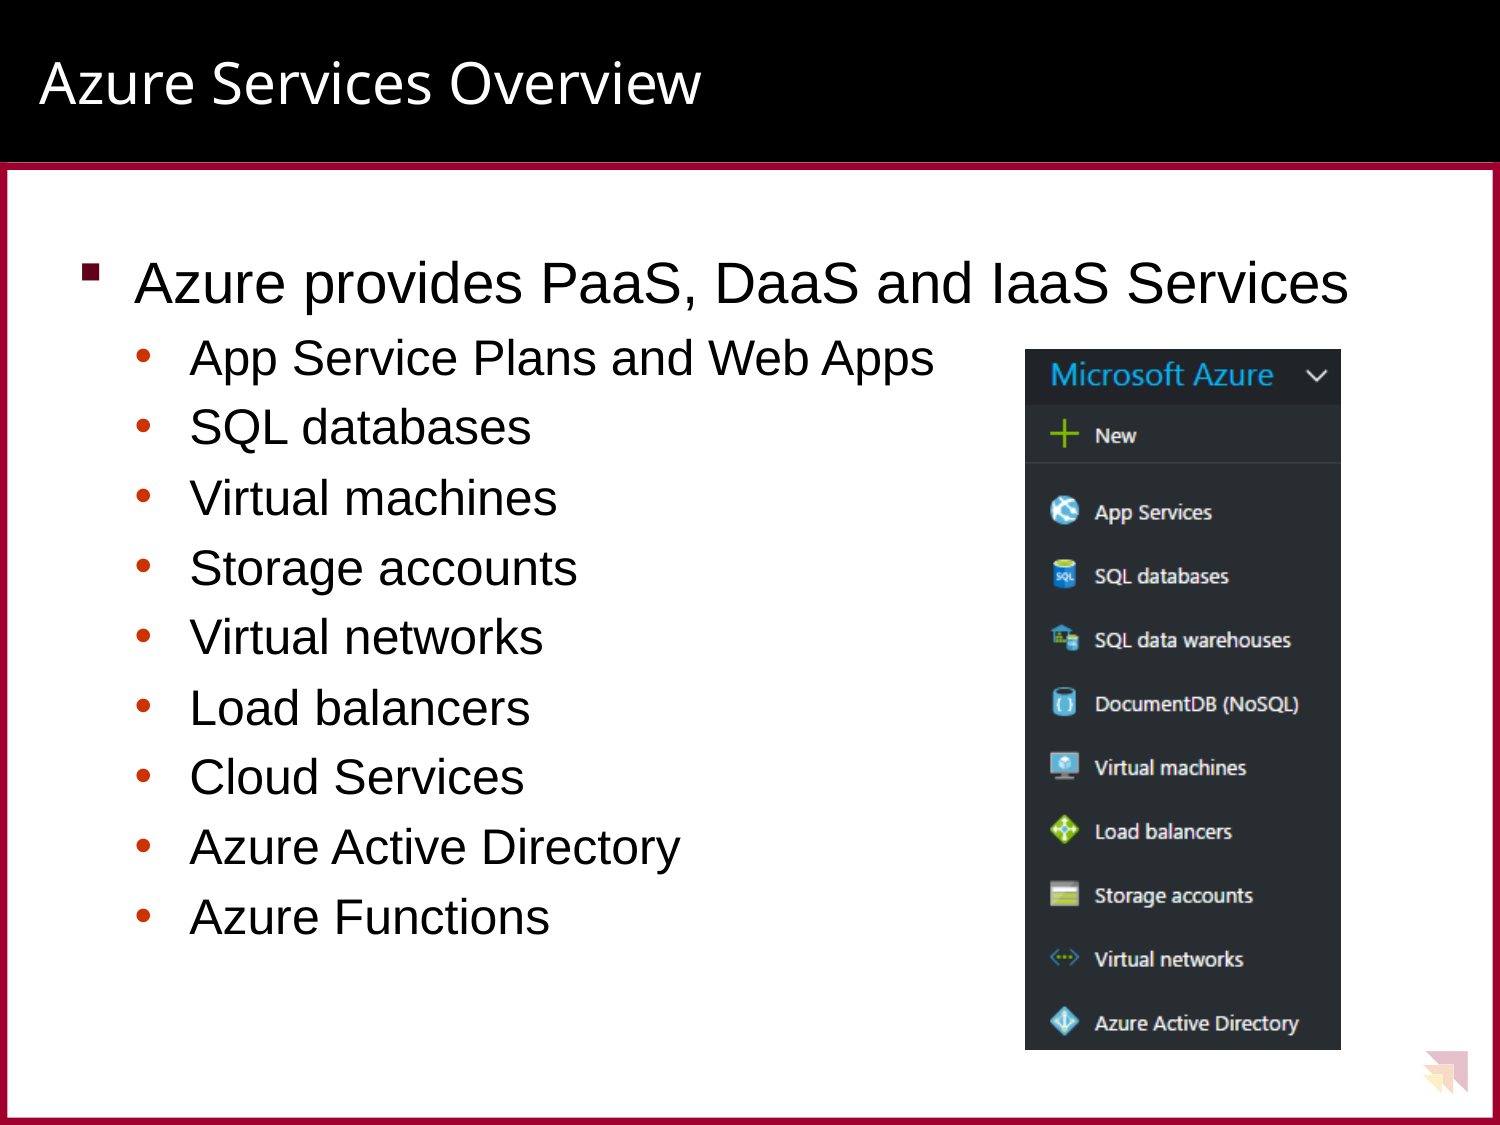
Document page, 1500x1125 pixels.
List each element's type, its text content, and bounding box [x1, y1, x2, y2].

title Azure Services Overview [24, 12, 1438, 150]
picture [1024, 349, 1341, 1051]
list Azure provides PaaS, DaaS and IaaS Services App Service Plans and Web Apps SQL databases Virtual machines Storage accounts Virtual networks Load balancers Cloud Services Azure Active Directory Azure Functions [62, 237, 1438, 1088]
